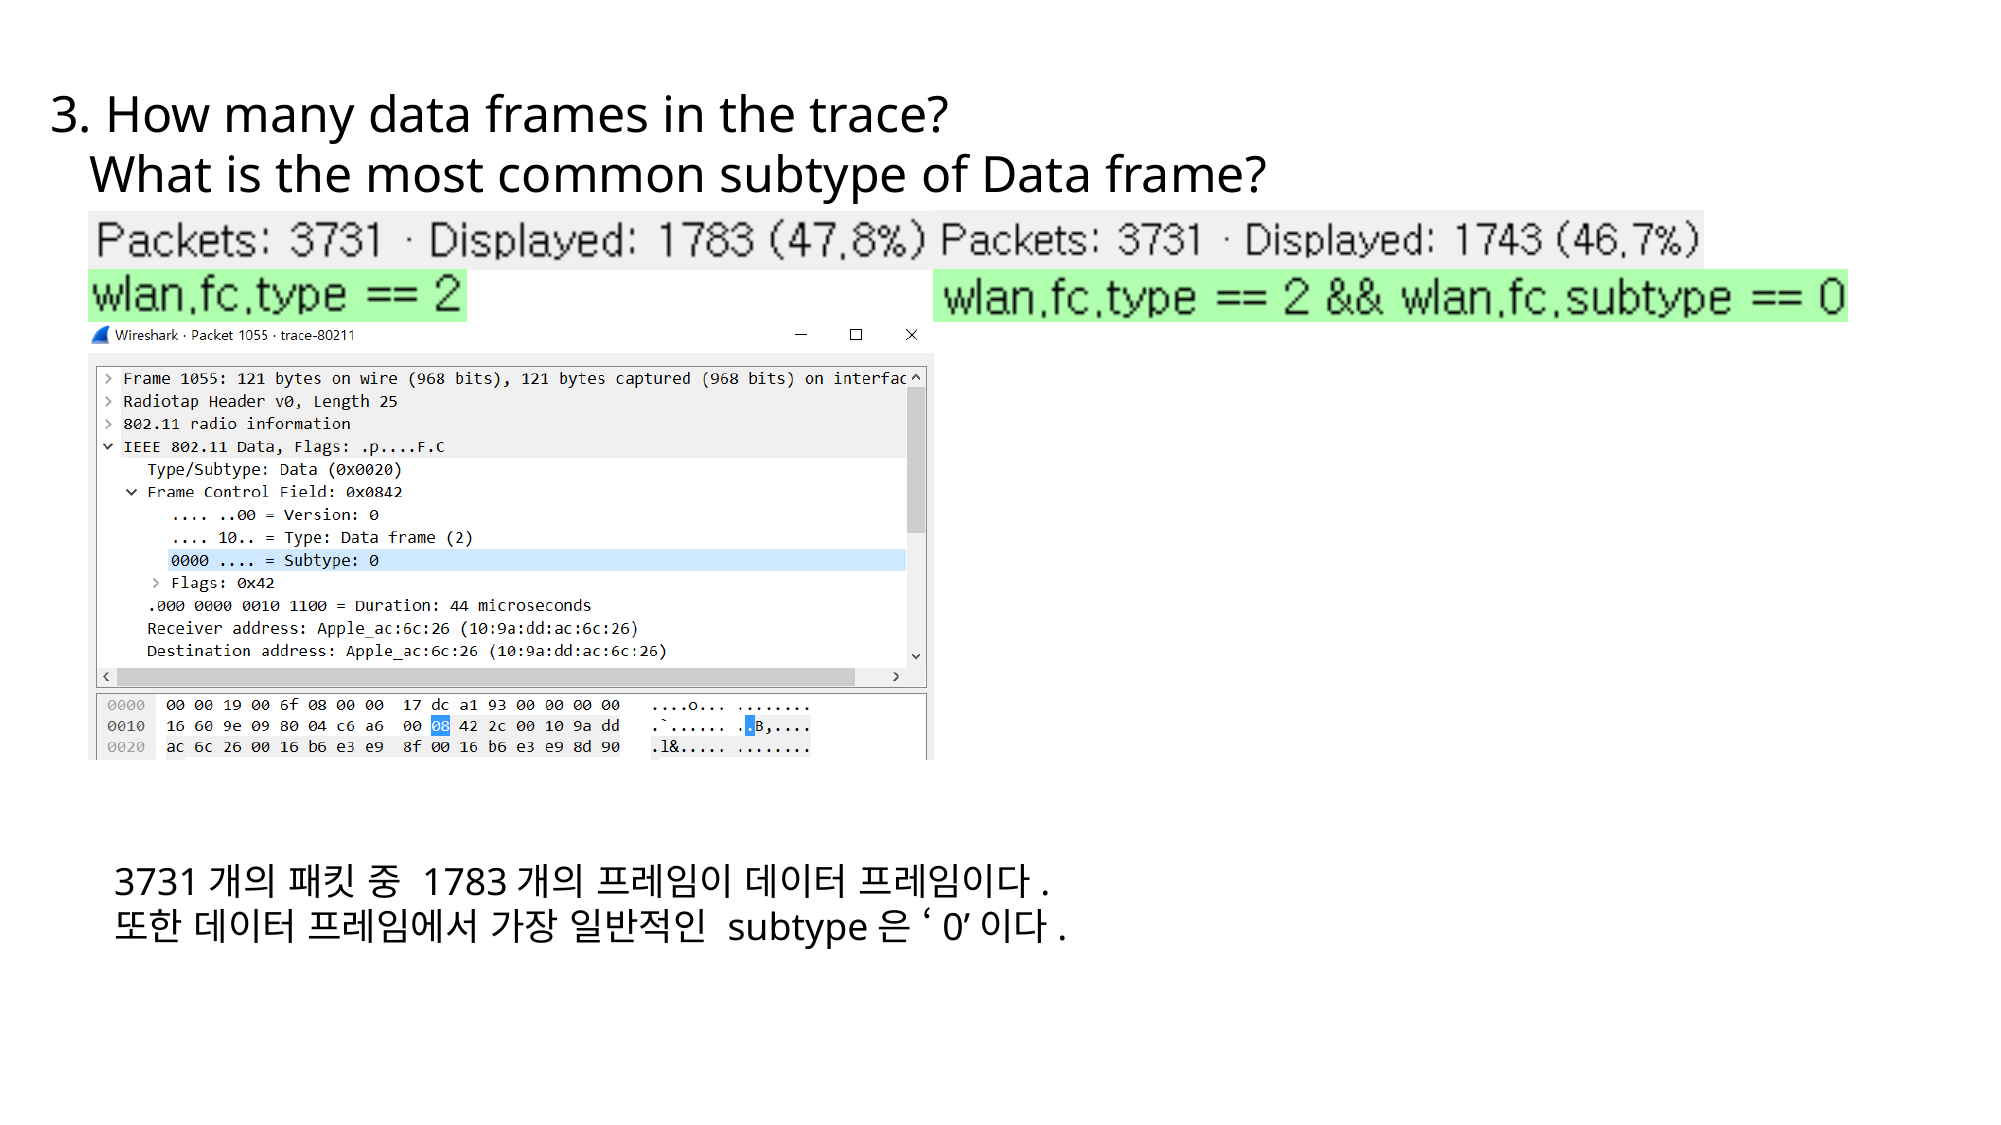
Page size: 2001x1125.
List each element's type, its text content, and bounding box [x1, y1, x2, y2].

text_box 3. How many data frames in the trace? What is the most common subtype of Data frame? [35, 75, 1282, 210]
text_box 3731개의 패킷 중 1783개의 프레임이 데이터 프레임이다. 또한 데이터 프레임에서 가장 일반적인 subtype은 ‘0’이다. [99, 850, 1083, 956]
picture [88, 210, 1848, 761]
